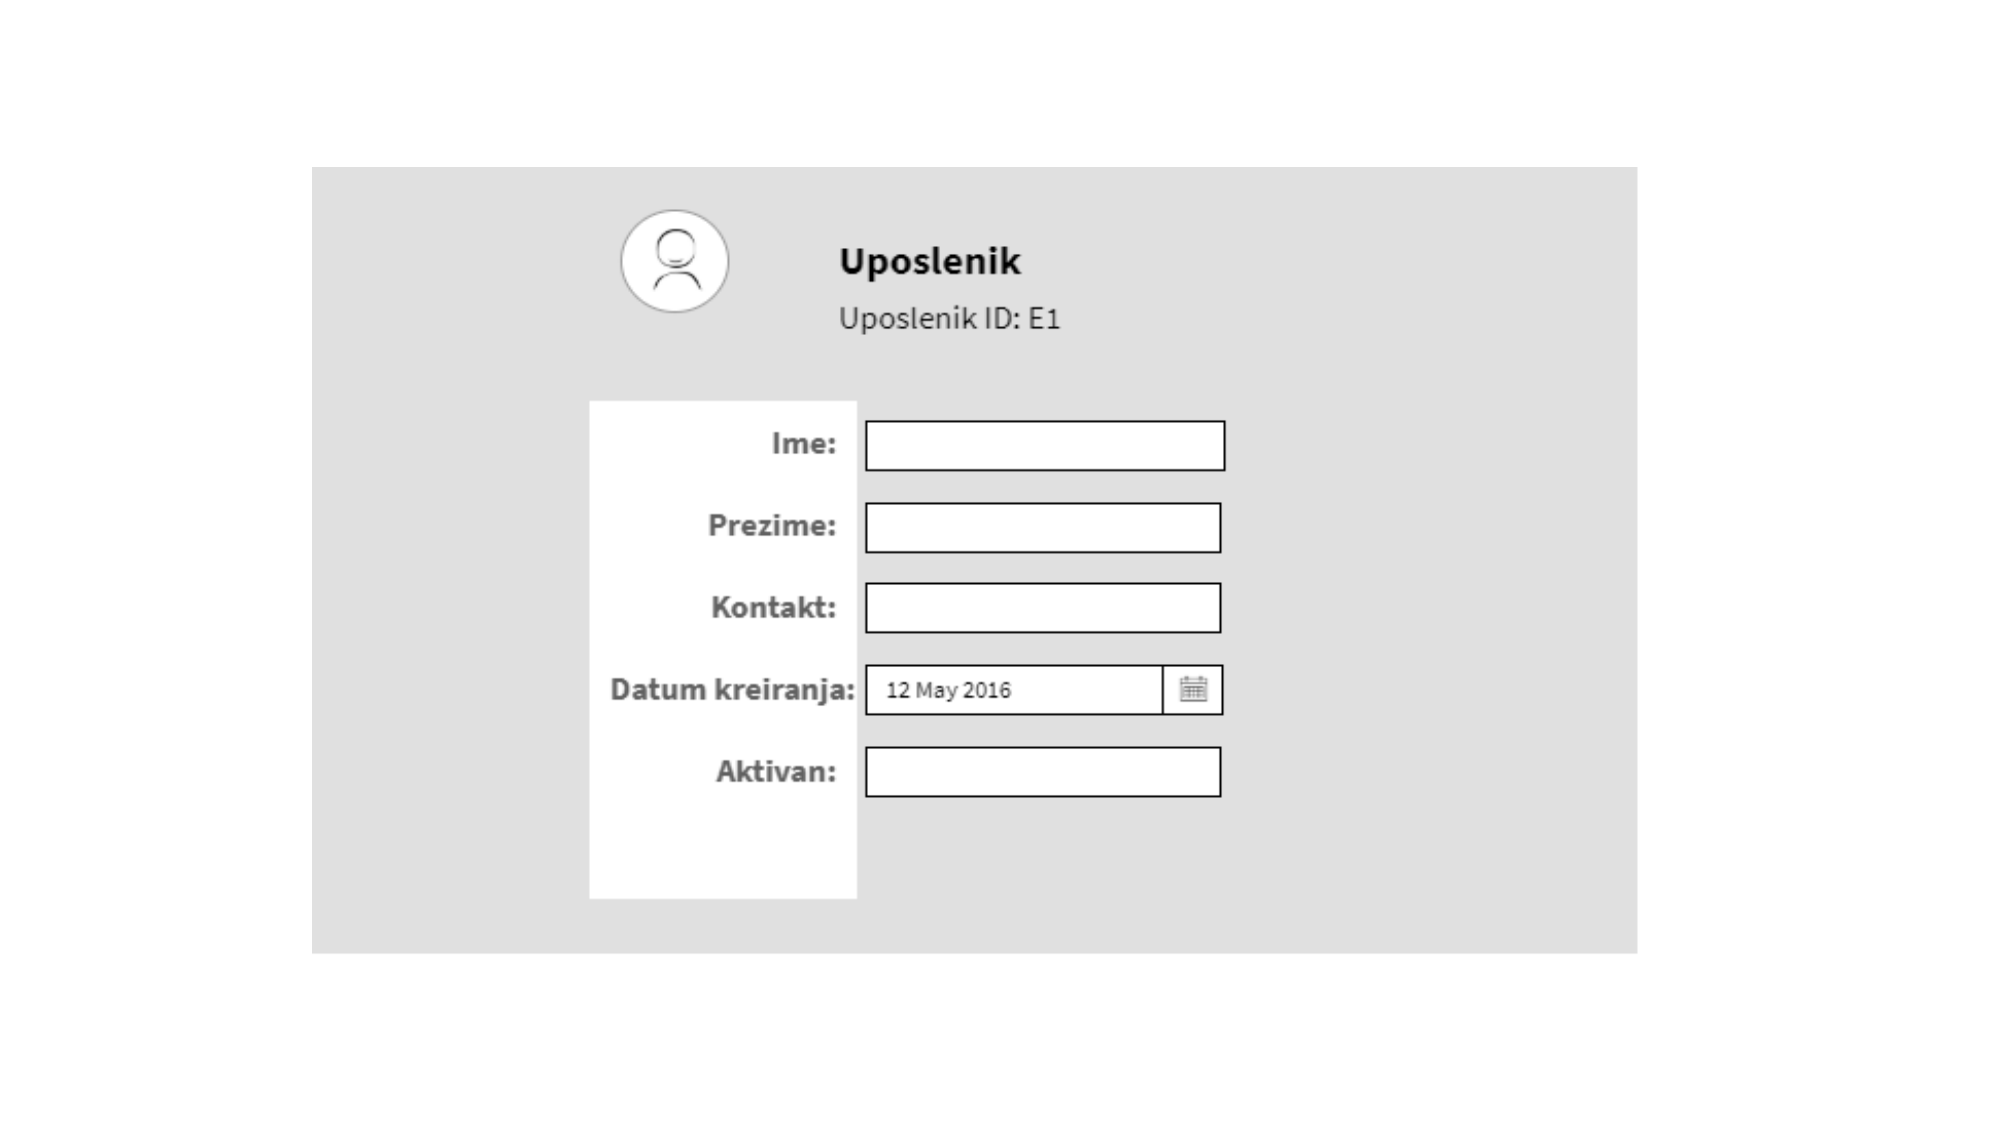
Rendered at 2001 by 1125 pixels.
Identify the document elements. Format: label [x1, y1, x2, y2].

list [312, 167, 1640, 958]
